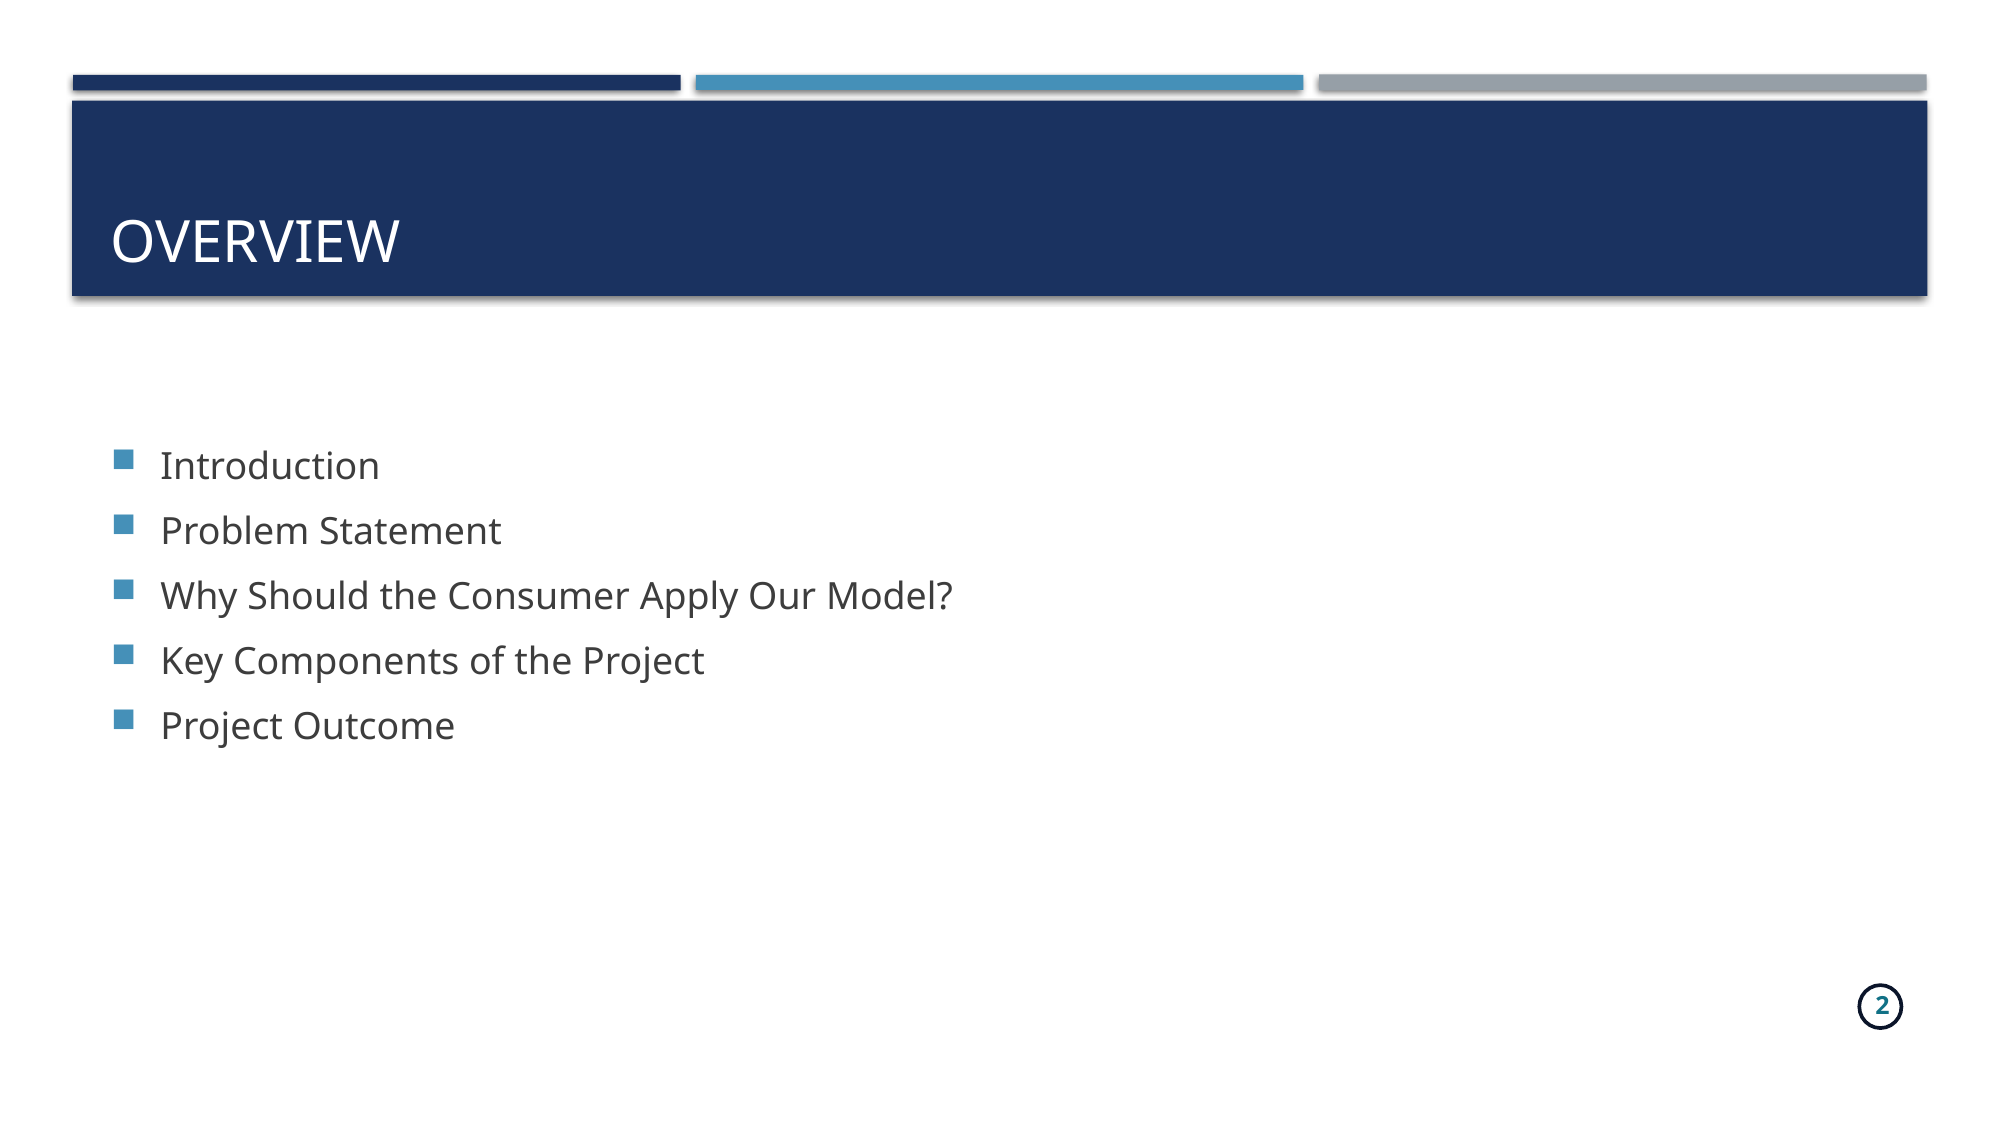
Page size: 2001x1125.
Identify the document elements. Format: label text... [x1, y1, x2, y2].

list Introduction Problem Statement Why Should the Consumer Apply Our Model? Key Components of the Project Project Outcome [95, 357, 1905, 962]
slide_number 2 [1732, 977, 1905, 1037]
title Overview [95, 115, 1905, 282]
